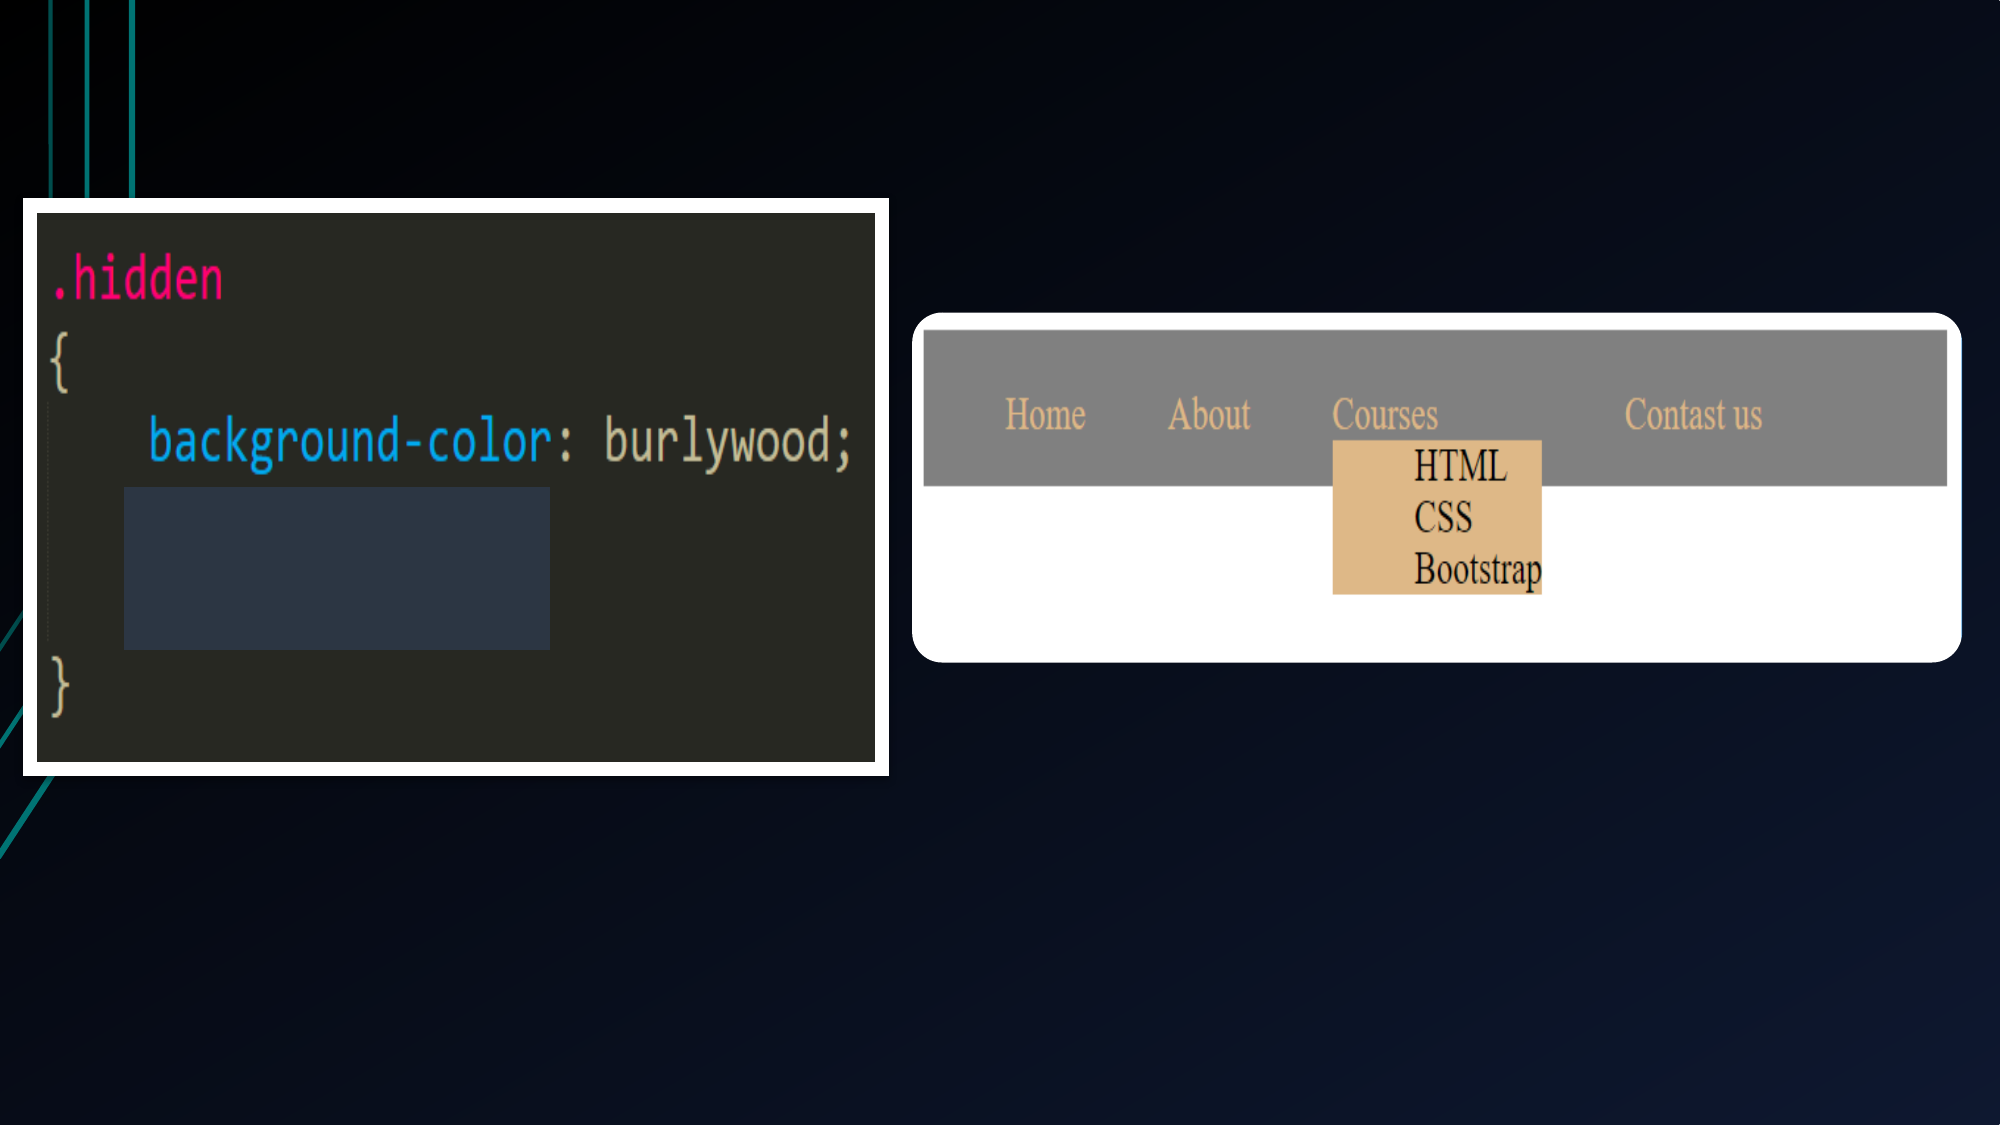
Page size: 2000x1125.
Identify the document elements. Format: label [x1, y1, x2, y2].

picture [911, 312, 1963, 663]
picture [36, 212, 875, 762]
